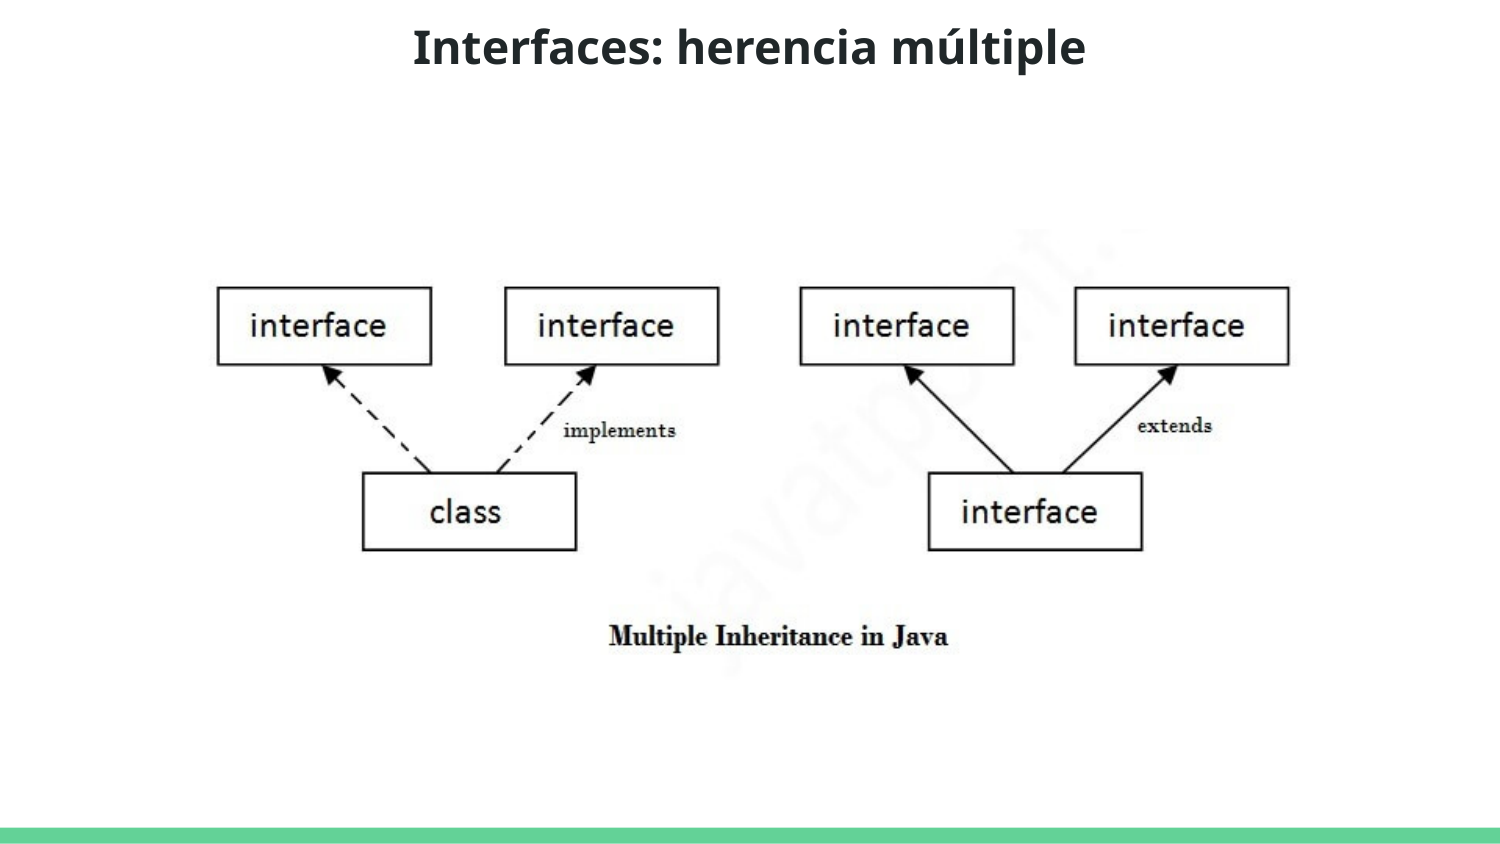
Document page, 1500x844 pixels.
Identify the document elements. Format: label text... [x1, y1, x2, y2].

picture [184, 229, 1316, 680]
title Interfaces: herencia múltiple [51, 0, 1449, 94]
